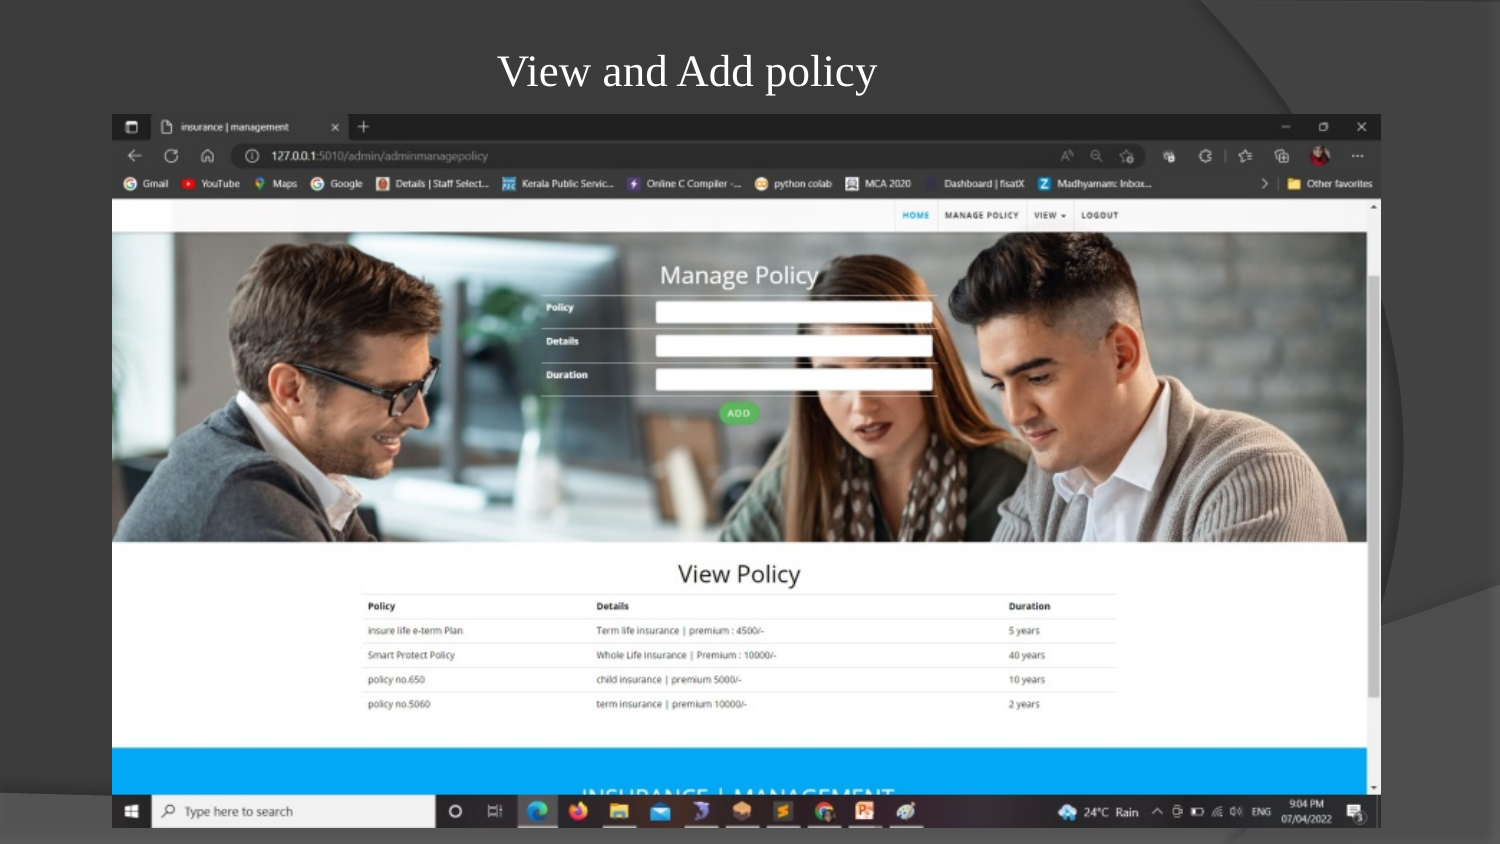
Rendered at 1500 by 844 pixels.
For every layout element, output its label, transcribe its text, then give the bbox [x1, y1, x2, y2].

title View and Add policy [75, 33, 1300, 103]
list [111, 114, 1381, 828]
